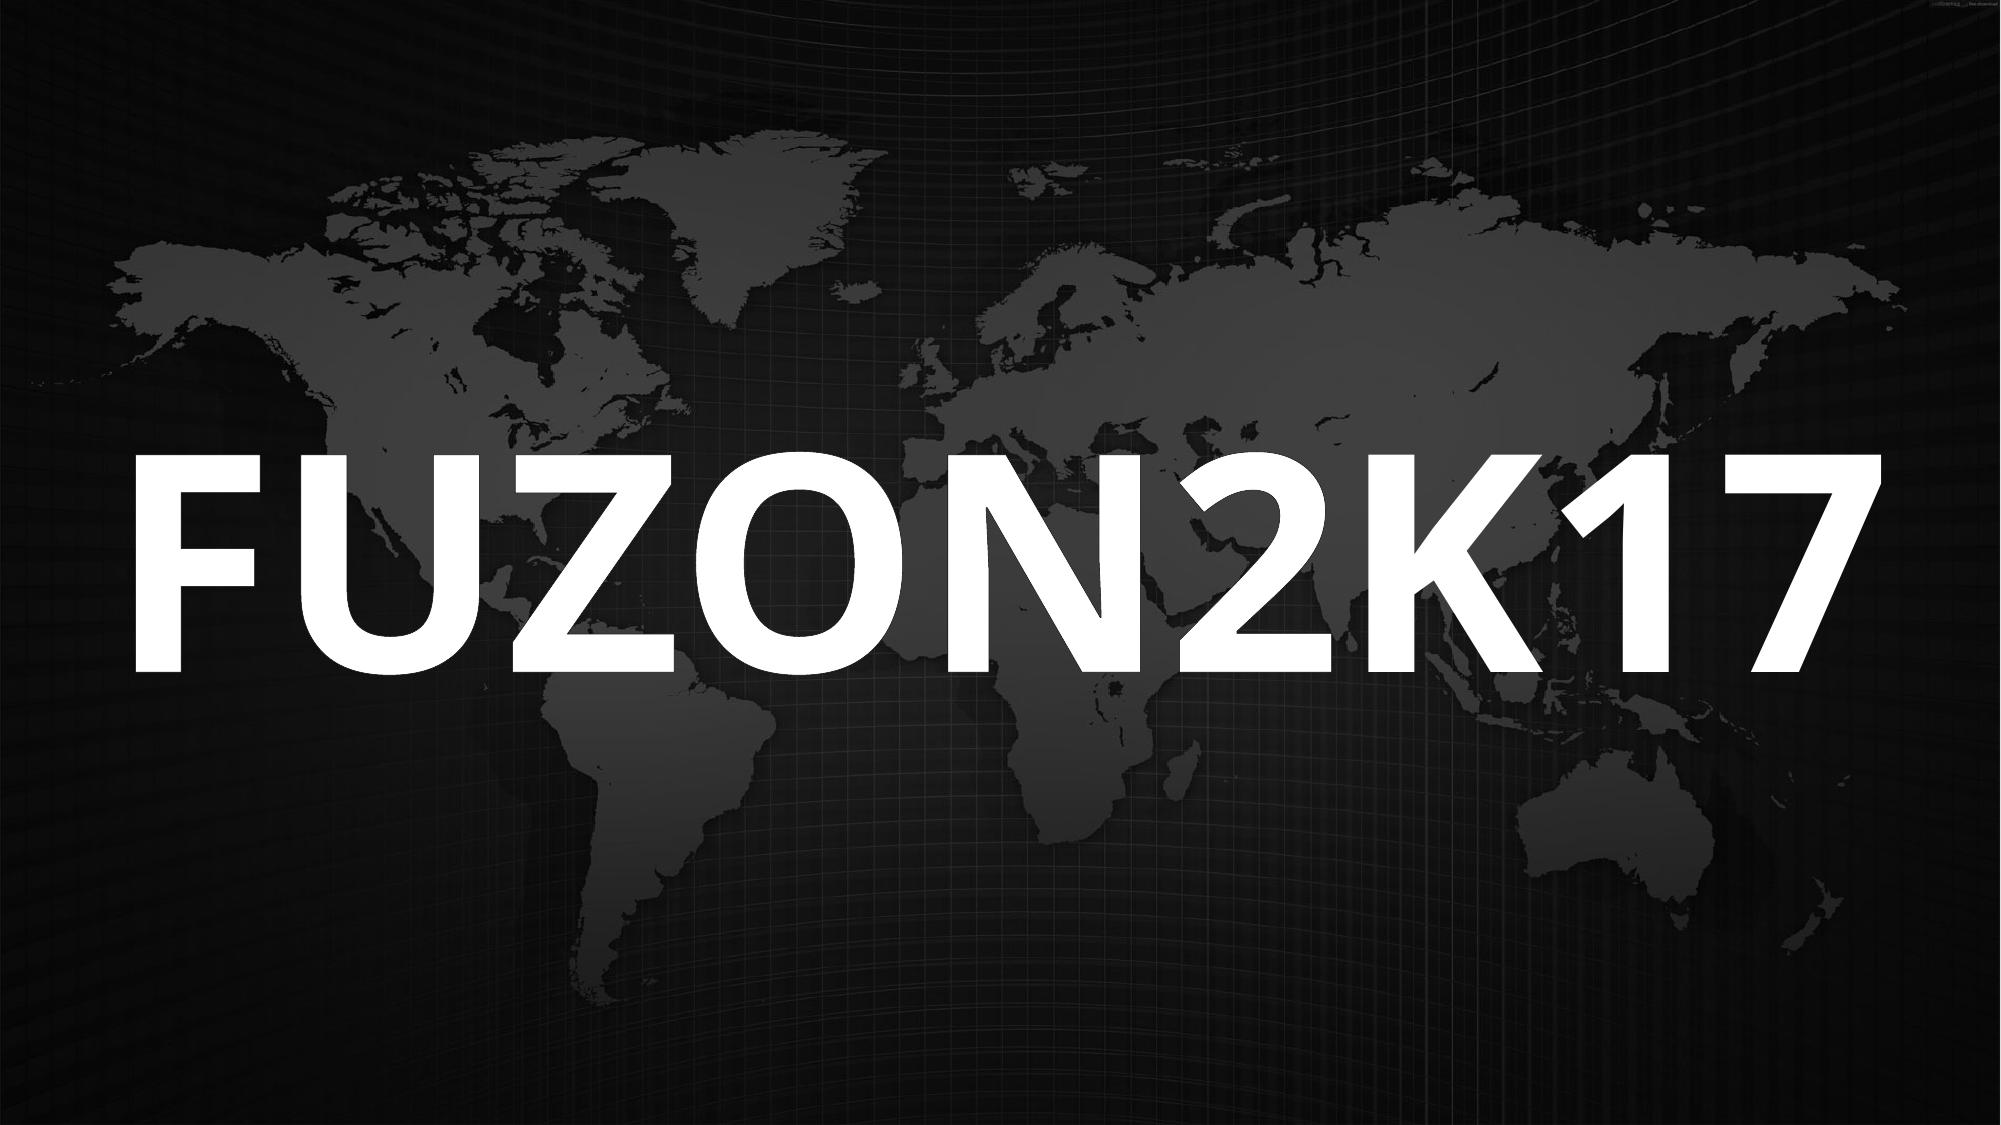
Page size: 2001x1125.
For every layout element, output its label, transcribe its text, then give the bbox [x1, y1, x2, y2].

picture [0, 0, 2001, 1125]
title FUZON2K17 [0, 149, 2000, 746]
